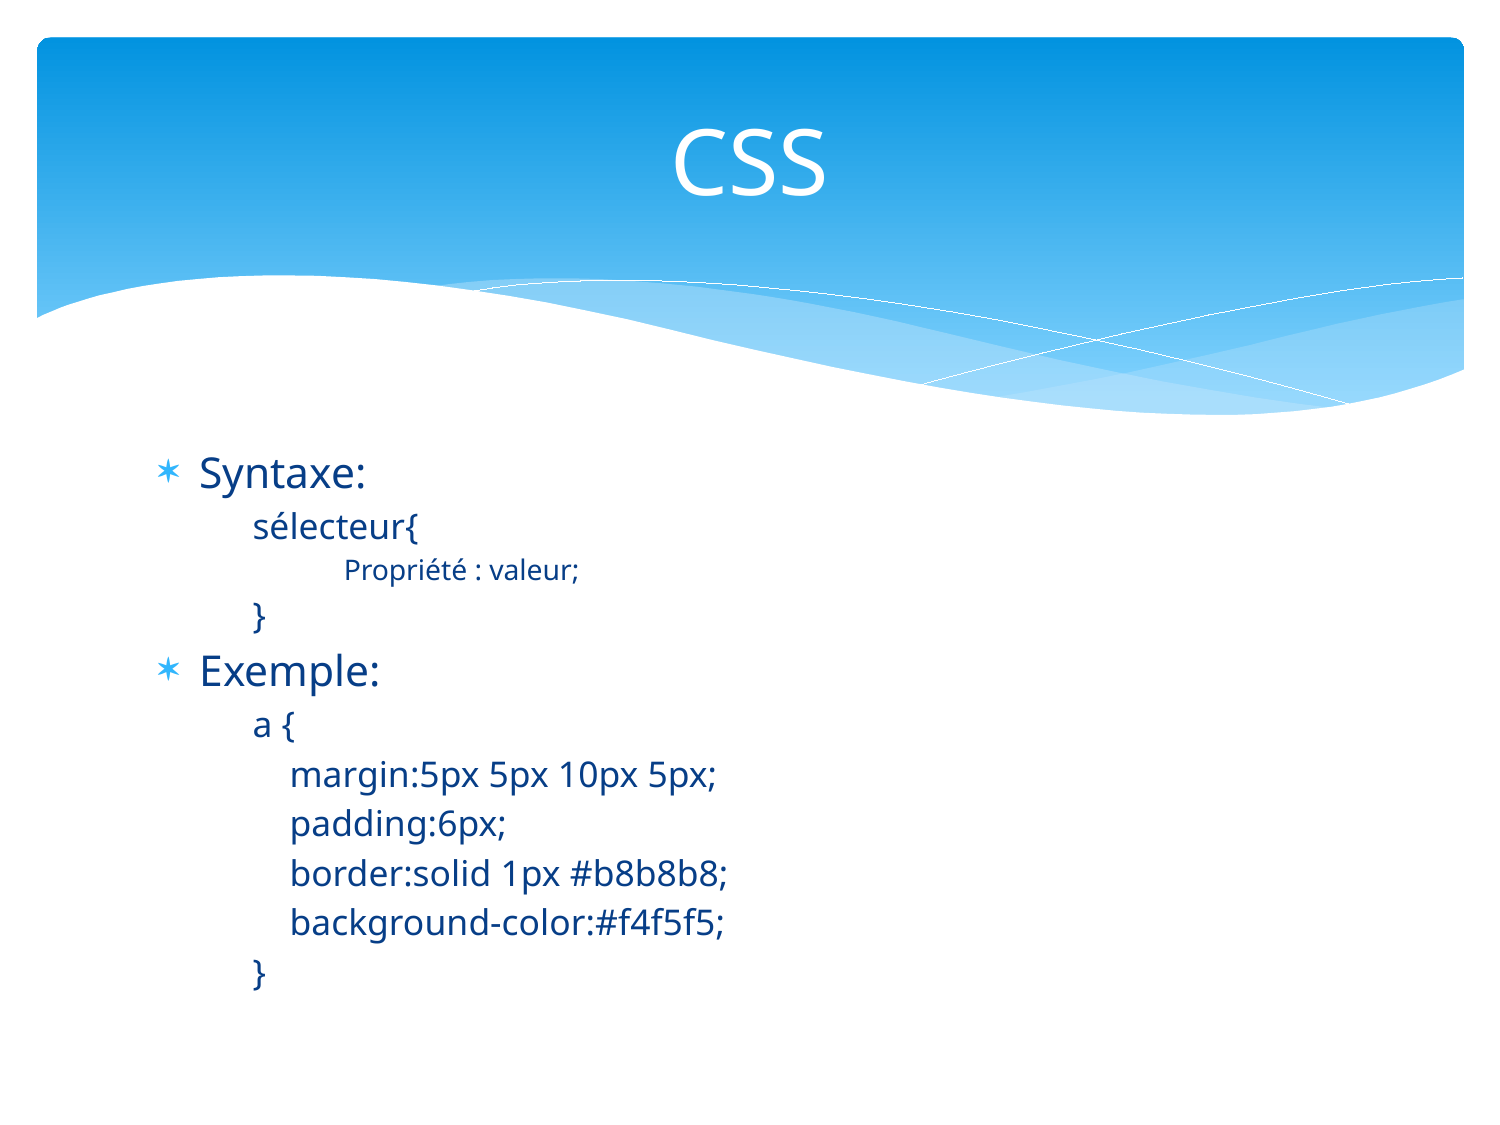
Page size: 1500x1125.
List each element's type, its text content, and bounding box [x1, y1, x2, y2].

title CSS [75, 55, 1425, 261]
list Syntaxe: sélecteur{ Propriété : valeur; } Exemple: a { margin:5px 5px 10px 5px; padding:6px; border:solid 1px #b8b8b8; background-color:#f4f5f5; } [143, 438, 1359, 1005]
